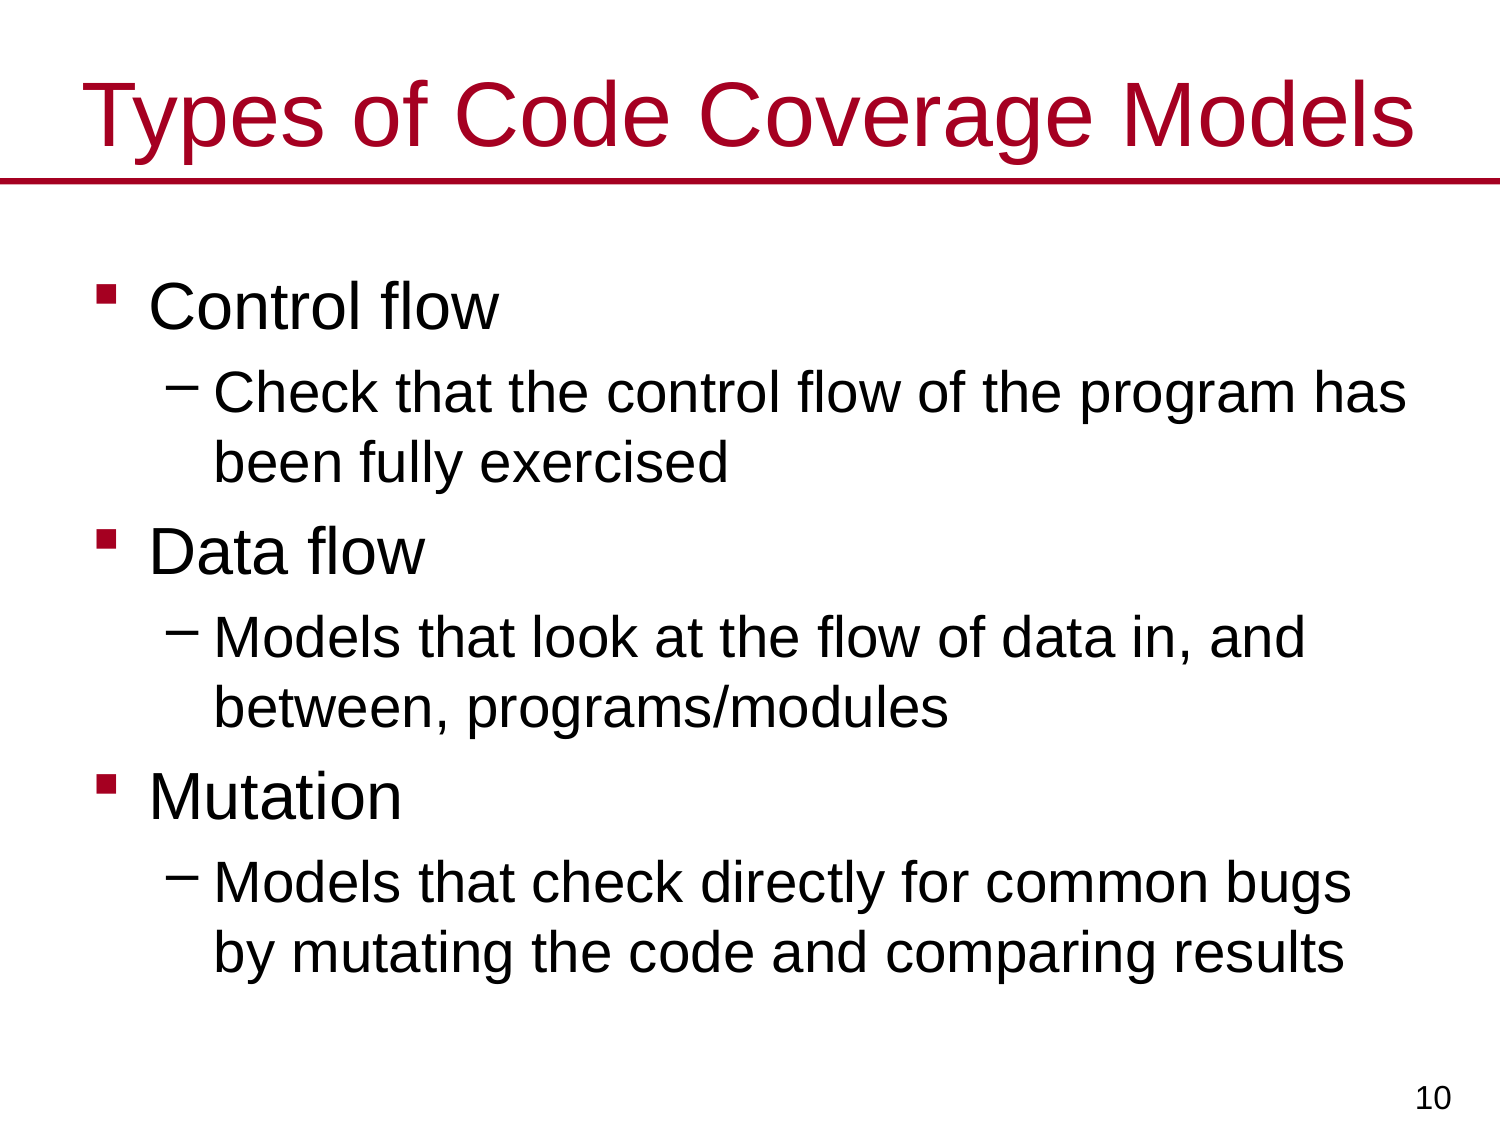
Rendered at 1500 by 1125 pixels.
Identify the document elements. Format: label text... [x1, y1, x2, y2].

title Types of Code Coverage Models [0, 44, 1500, 175]
list Control flow Check that the control flow of the program has been fully exercised Data flow Models that look at the flow of data in, and between, programs/modules Mutation Models that check directly for common bugs by mutating the code and comparing results [76, 255, 1428, 1026]
